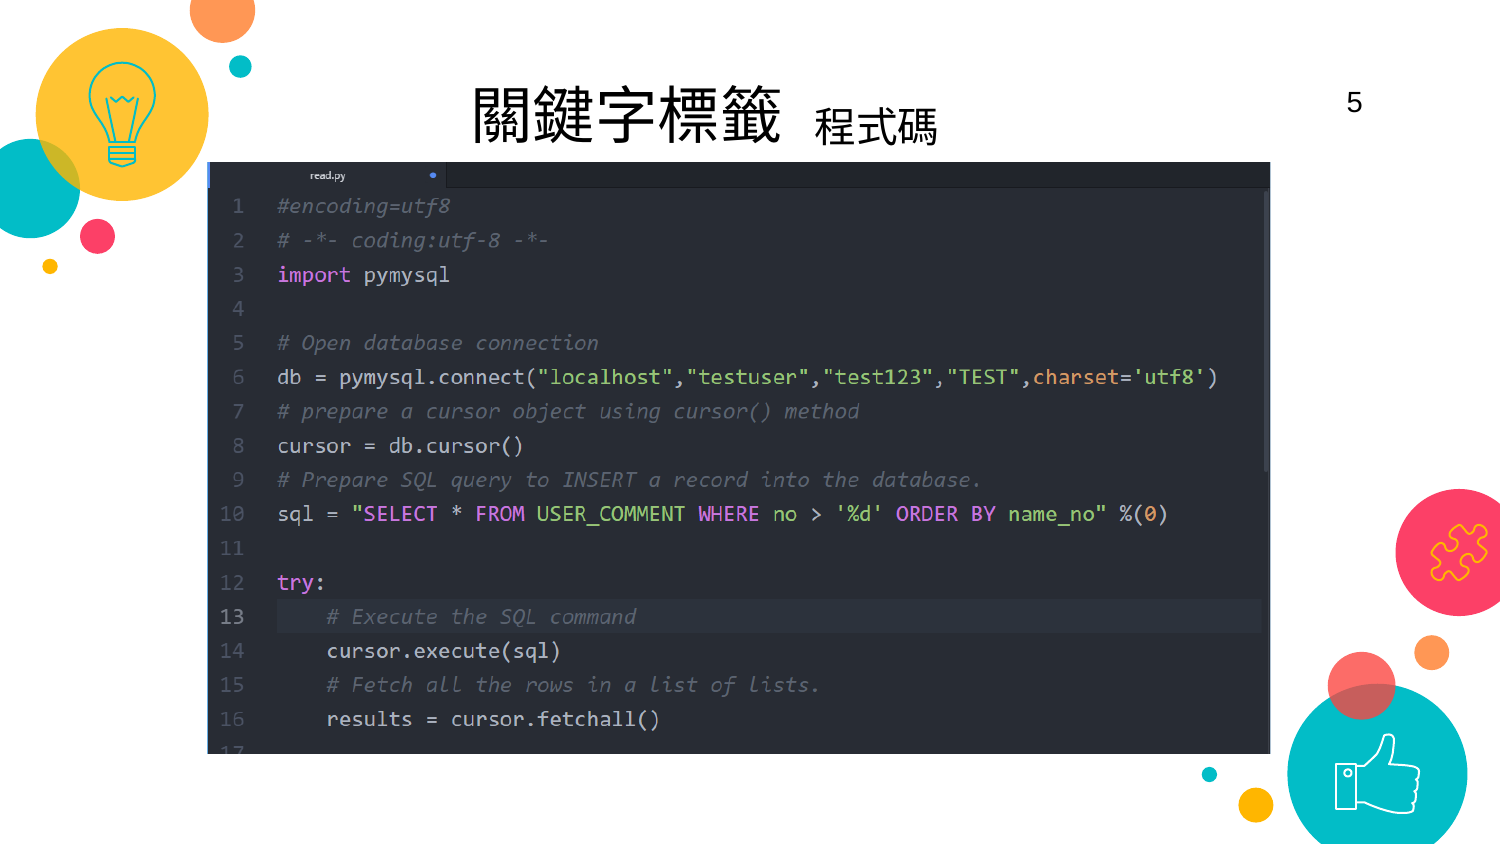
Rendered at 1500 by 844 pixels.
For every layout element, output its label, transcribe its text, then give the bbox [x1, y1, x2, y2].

picture [207, 162, 1271, 754]
slide_number 5 [1331, 68, 1422, 134]
text_box 關鍵字標籤 [455, 68, 798, 159]
text_box 程式碼 [799, 93, 1063, 159]
